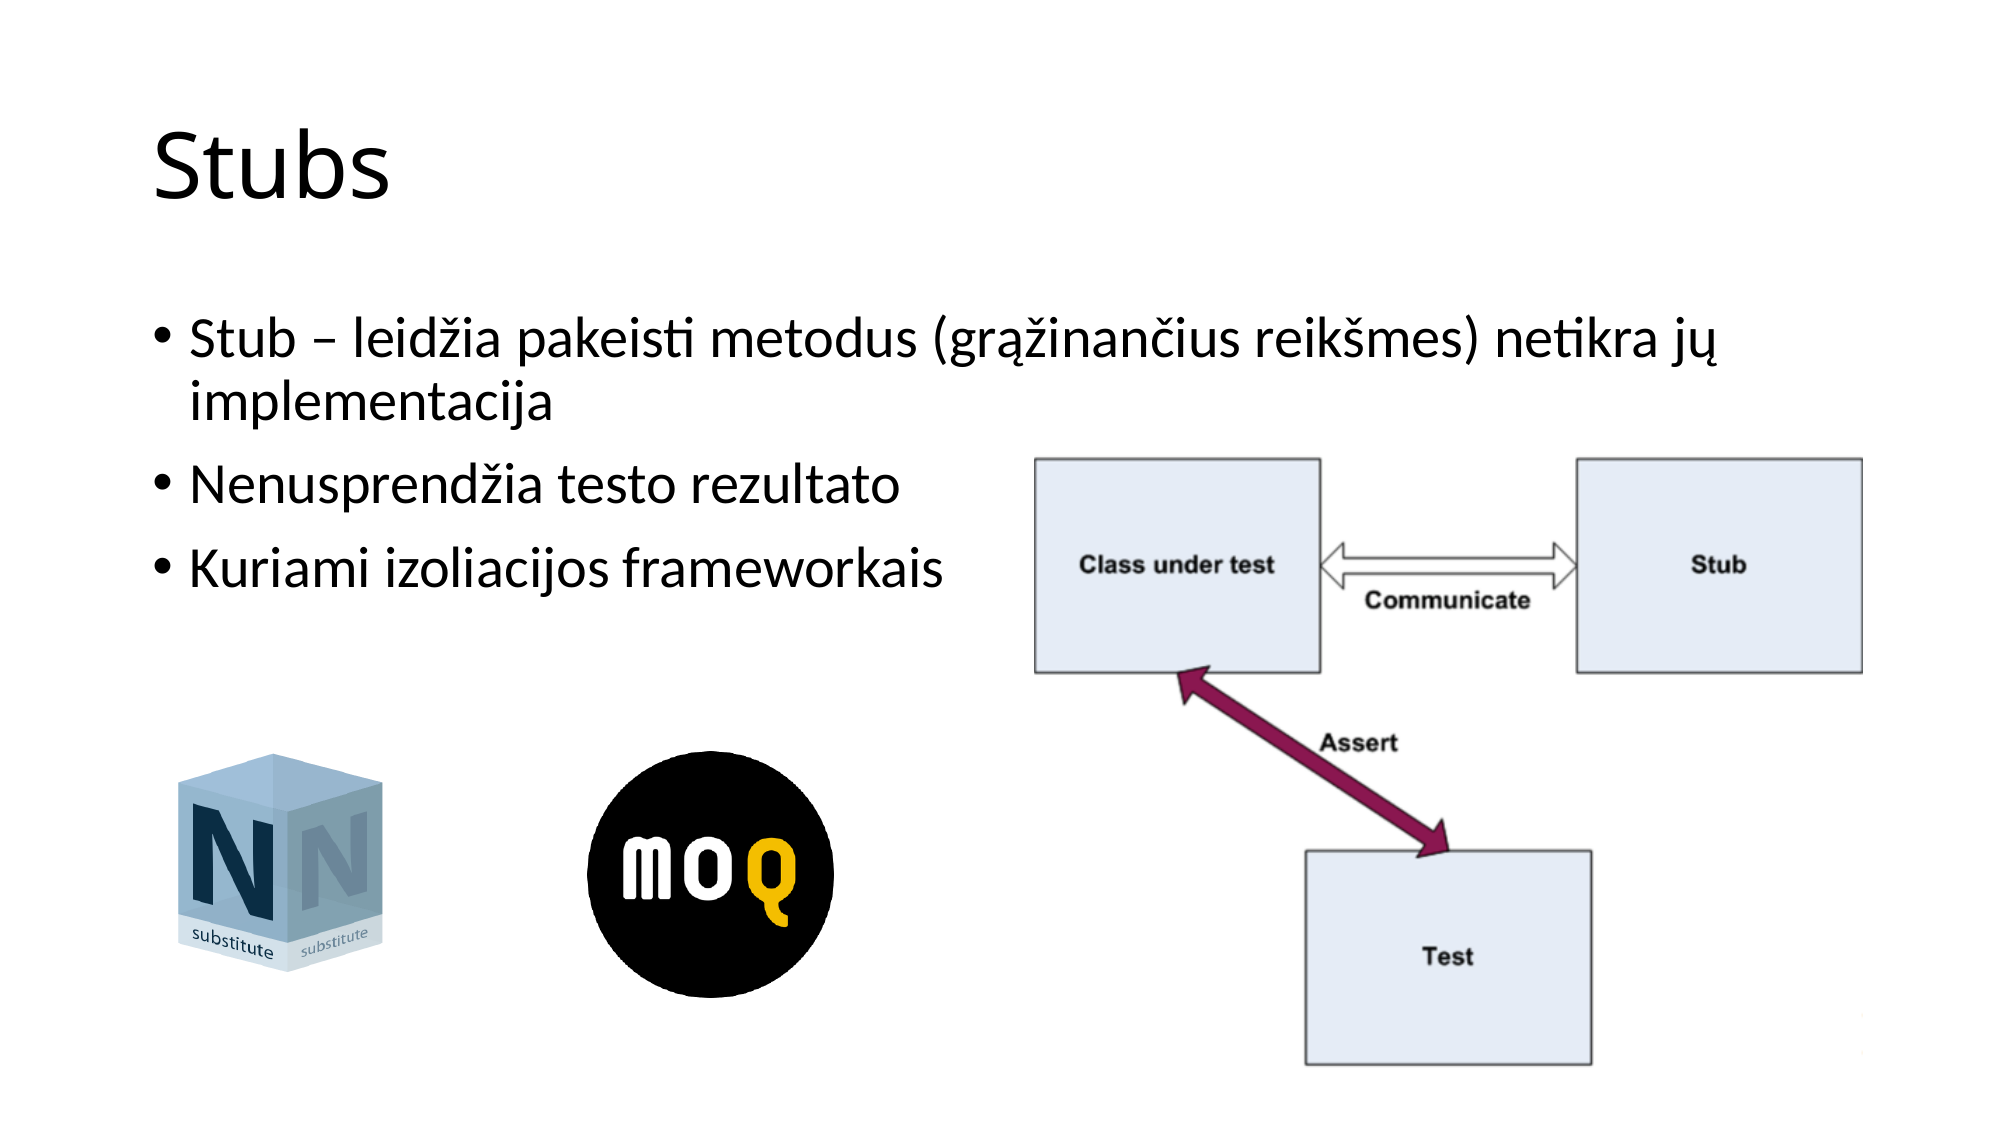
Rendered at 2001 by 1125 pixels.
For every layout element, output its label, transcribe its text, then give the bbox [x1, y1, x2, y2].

list Stub – leidžia pakeisti metodus (grąžinančius reikšmes) netikra jų implementacija Nenusprendžia testo rezultato Kuriami izoliacijos frameworkais [137, 299, 1863, 1014]
title Stubs [137, 59, 1863, 278]
picture [1034, 442, 1863, 1073]
picture [175, 751, 387, 976]
picture [587, 751, 834, 998]
